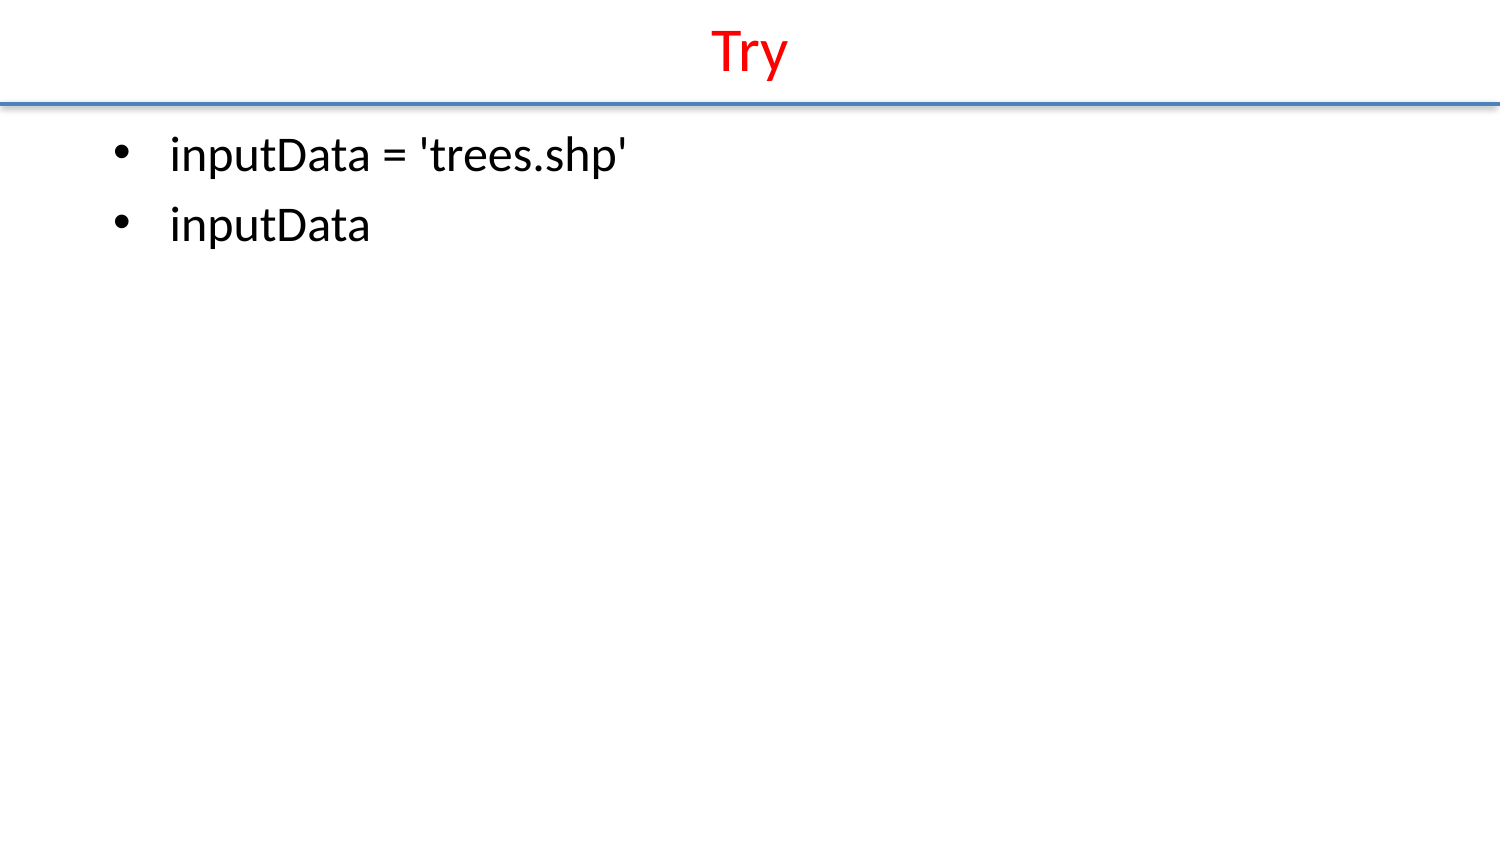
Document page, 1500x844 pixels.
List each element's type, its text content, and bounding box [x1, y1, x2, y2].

list inputData = 'trees.shp' inputData [98, 113, 1402, 800]
title Try [0, 0, 1500, 93]
